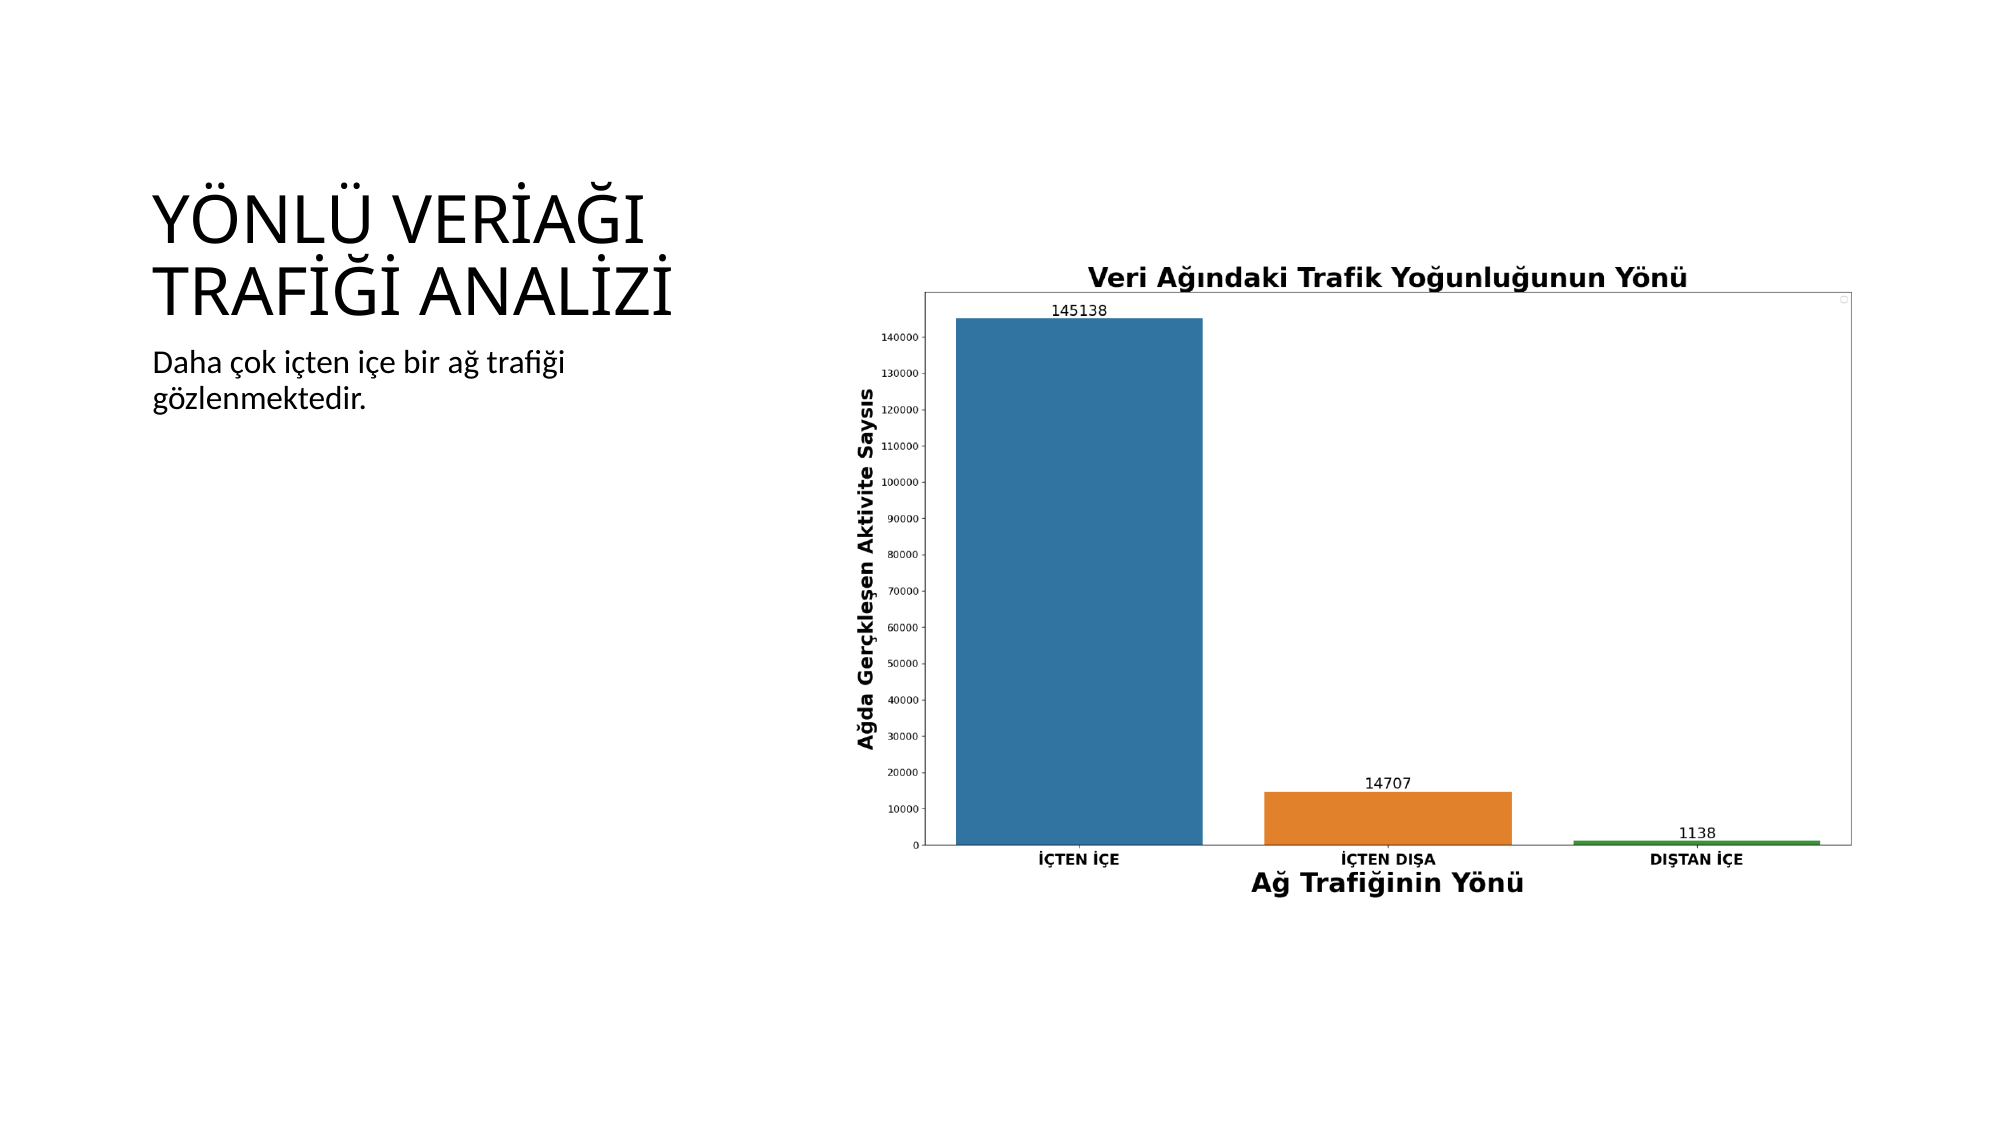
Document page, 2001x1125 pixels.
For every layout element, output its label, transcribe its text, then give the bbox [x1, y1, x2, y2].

picture [839, 257, 1852, 901]
title YÖNLÜ VERİAĞI TRAFİĞİ ANALİZİ [137, 75, 783, 337]
list Daha çok içten içe bir ağ trafiği gözlenmektedir. [137, 337, 783, 963]
